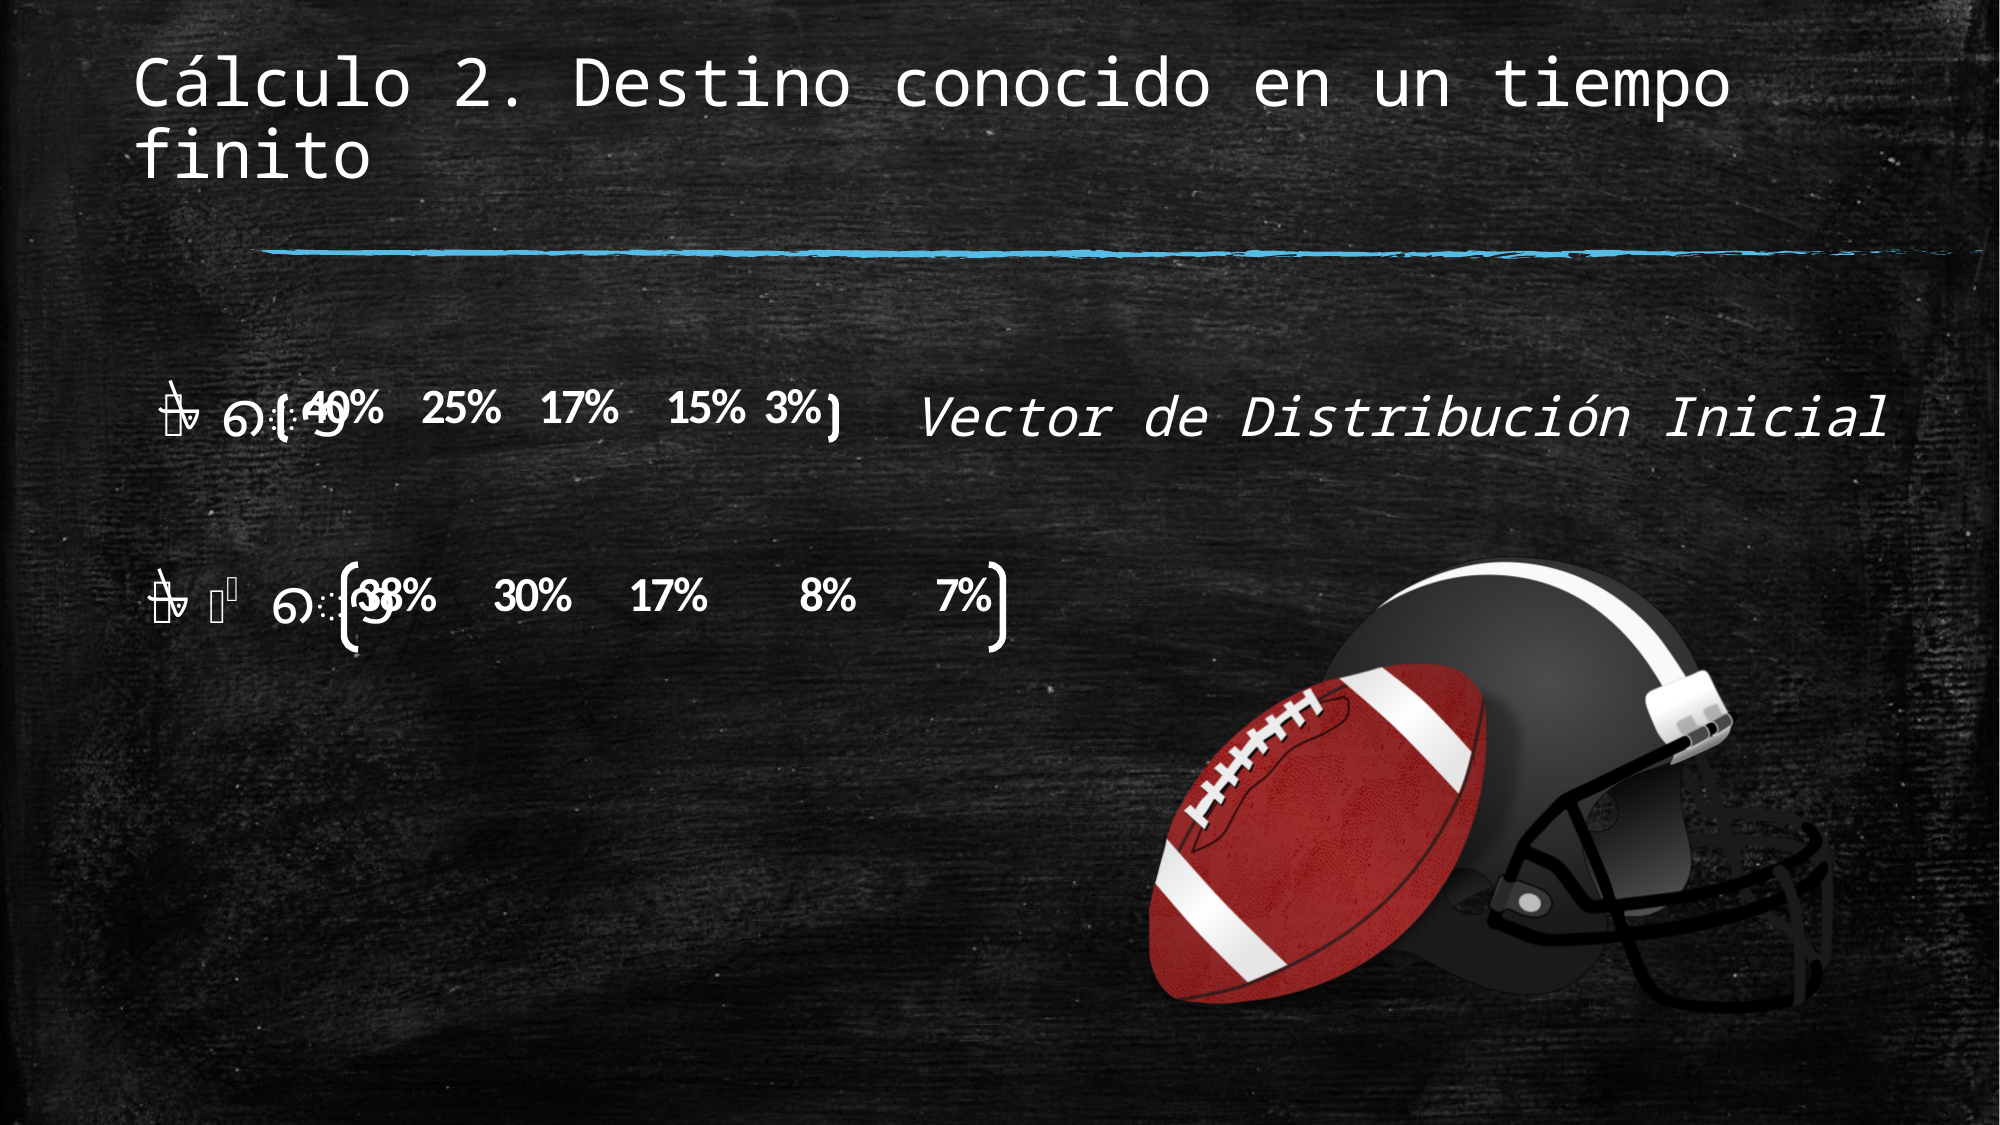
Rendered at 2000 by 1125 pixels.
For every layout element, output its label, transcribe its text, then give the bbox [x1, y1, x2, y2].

text_box Vector de Distribución Inicial [898, 294, 1957, 457]
picture [1141, 550, 1864, 1032]
title Cálculo 2. Destino conocido en un tiempo finito [117, 45, 1910, 201]
picture [117, 314, 875, 516]
picture [78, 542, 1047, 657]
